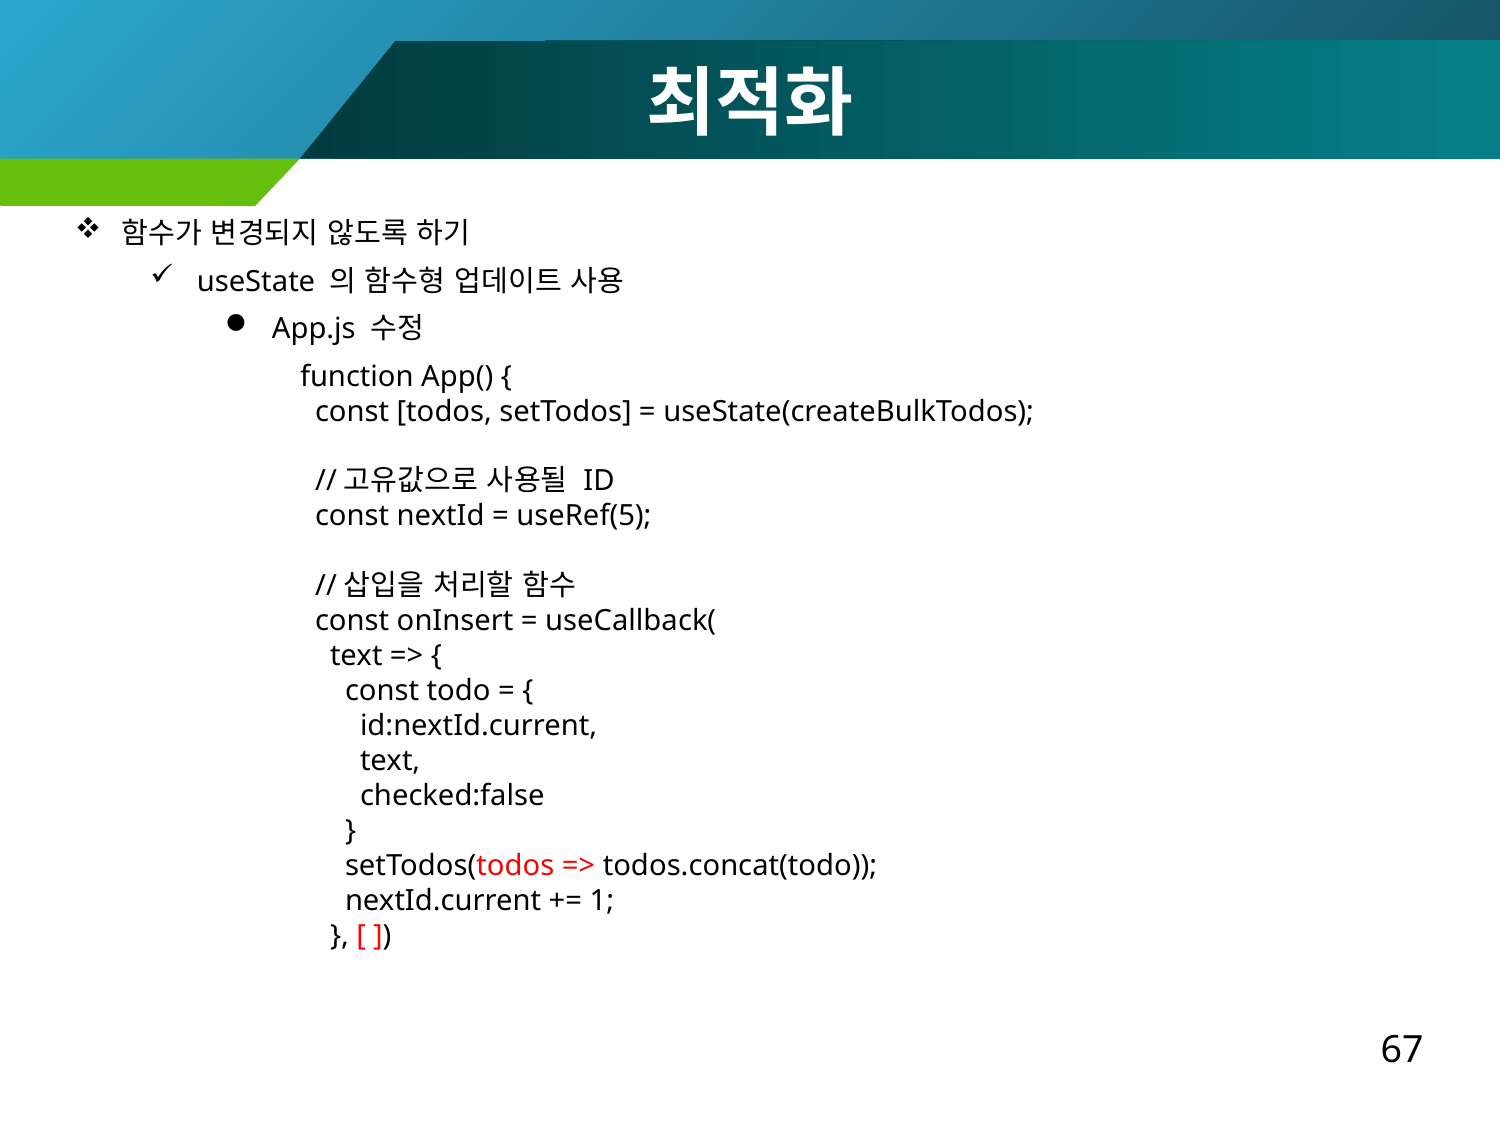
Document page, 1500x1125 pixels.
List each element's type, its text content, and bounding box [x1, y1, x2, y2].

text_box 최적화 [0, 37, 1500, 163]
text_box 함수가 변경되지 않도록 하기 useState 의 함수형 업데이트 사용 App.js 수정 function App() { const [todos, setTodos] = useState(createBulkTodos); //고유값으로 사용될 ID const nextId = useRef(5); //삽입을 처리할 함수 const onInsert = useCallback( text => { const todo = { id:nextId.current, text, checked:false } setTodos(todos => todos.concat(todo)); nextId.current += 1; }, [ ]) [74, 208, 1425, 1101]
